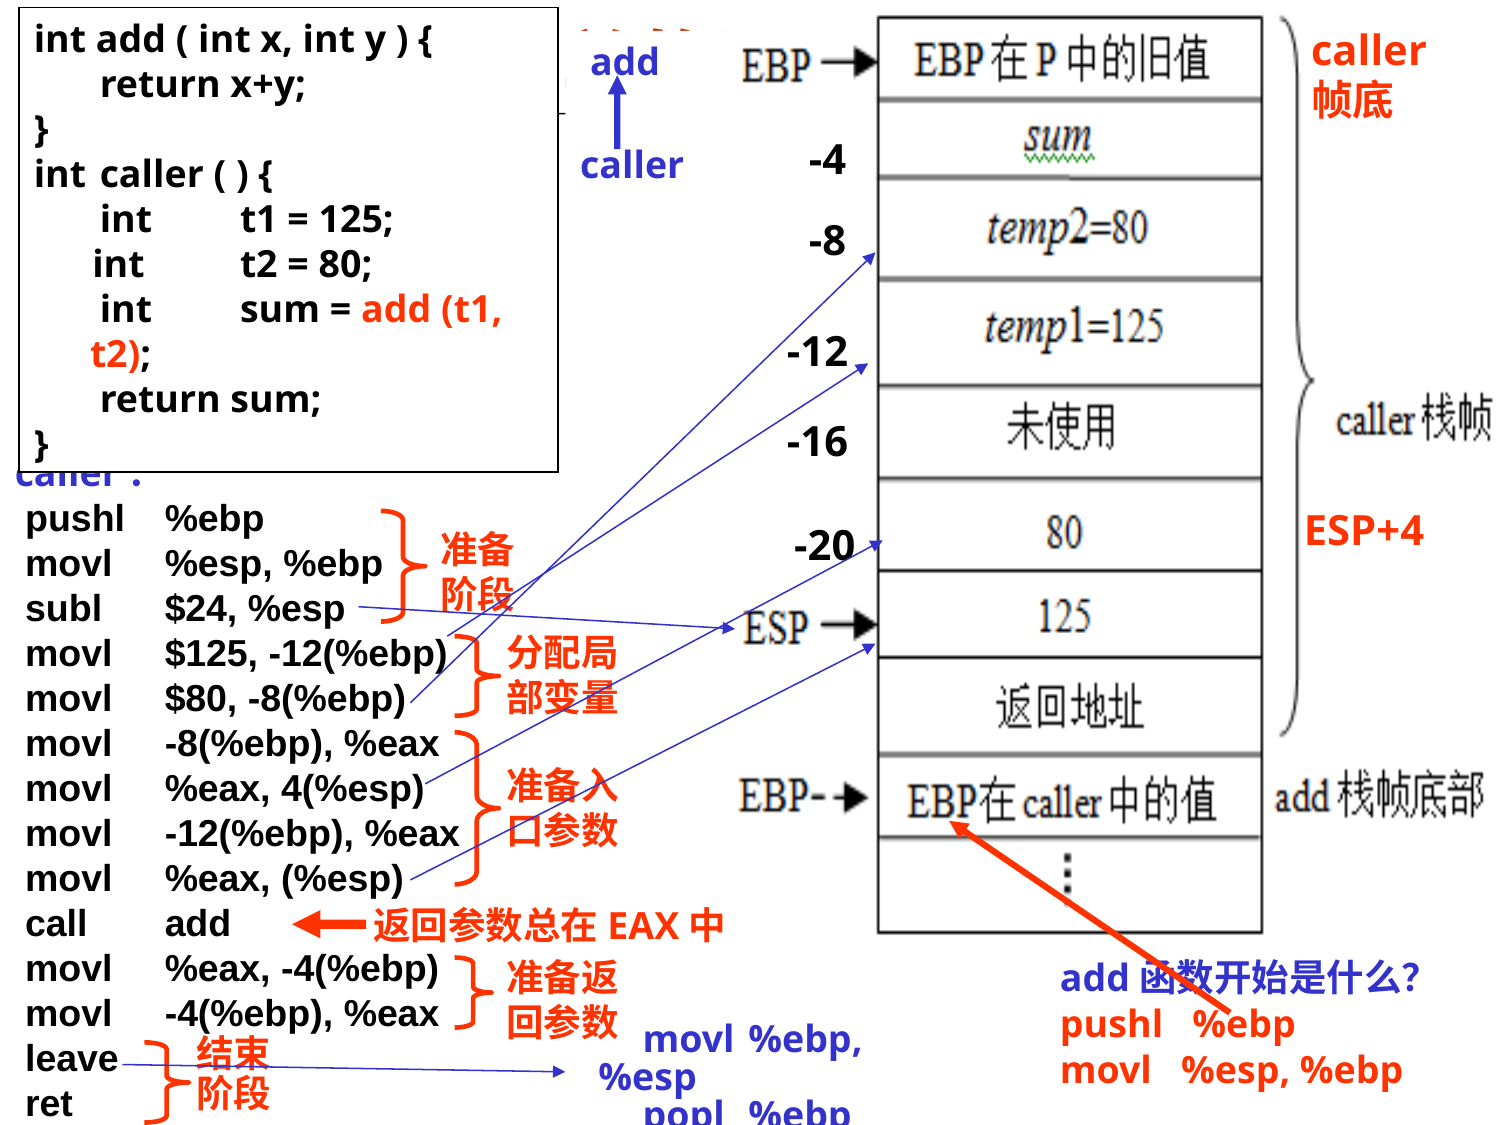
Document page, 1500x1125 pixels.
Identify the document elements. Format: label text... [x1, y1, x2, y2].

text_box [454, 732, 640, 885]
picture [734, 0, 1500, 953]
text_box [380, 510, 551, 624]
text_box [291, 894, 795, 956]
text_box [312, 1065, 566, 1078]
text_box int add ( int x, int y ) { return x+y; } int caller ( ) { int t1 = 125; int t2 = 80; int sum = add (t1, t2); return sum; } [18, 7, 558, 473]
text_box caller： pushl %ebp movl %esp, %ebp subl $24, %esp movl $125, -12(%ebp) movl $80, -8(%ebp) movl -8(%ebp), %eax movl %eax, 4(%esp) movl -12(%ebp), %eax movl %eax, (%esp) call add movl %eax, -4(%ebp) movl -4(%ebp), %eax leave ret [0, 449, 488, 1125]
text_box movl %ebp, %esp popl %ebp [583, 1040, 942, 1118]
title 一个简单的过程调用例子 [558, 15, 729, 109]
text_box [719, 624, 729, 635]
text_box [144, 1027, 307, 1125]
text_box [454, 946, 640, 1052]
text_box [565, 30, 743, 272]
text_box add函数开始是什么？ pushl %ebp movl %esp, %ebp [1045, 961, 1496, 1099]
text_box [771, 125, 906, 577]
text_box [454, 621, 640, 727]
